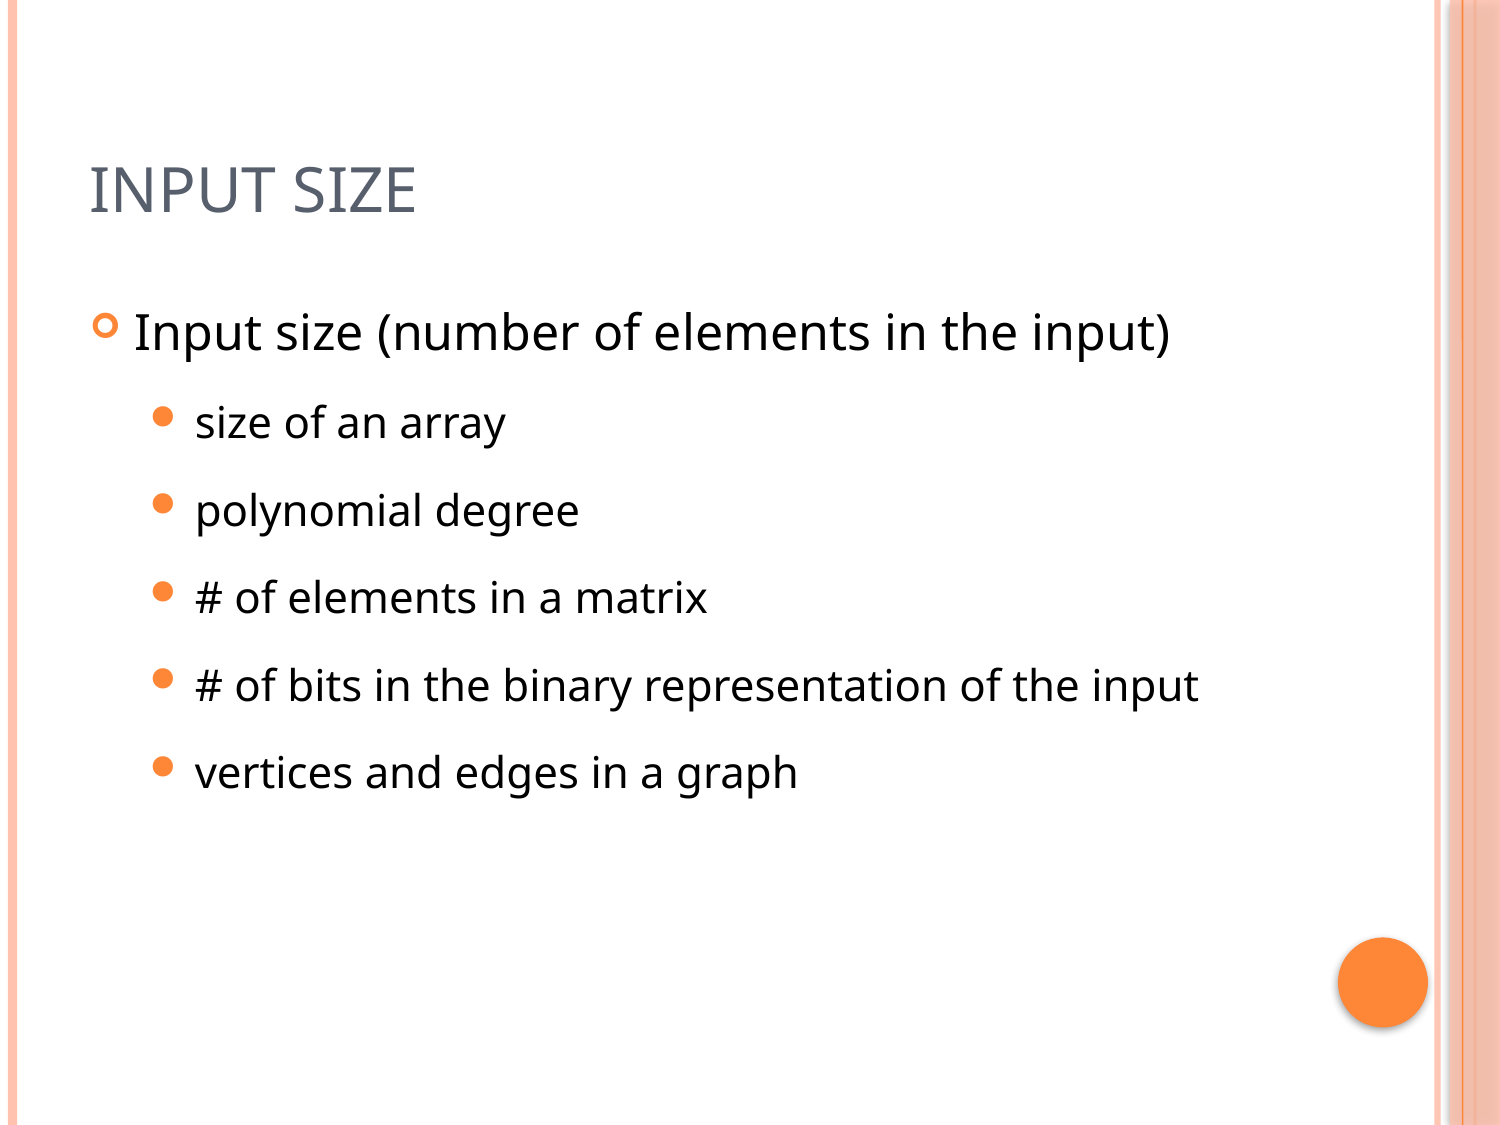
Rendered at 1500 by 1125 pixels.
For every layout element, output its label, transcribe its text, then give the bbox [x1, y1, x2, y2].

list Input size (number of elements in the input) size of an array polynomial degree # of elements in a matrix # of bits in the binary representation of the input vertices and edges in a graph [75, 262, 1300, 1062]
title Input Size [75, 45, 1338, 233]
